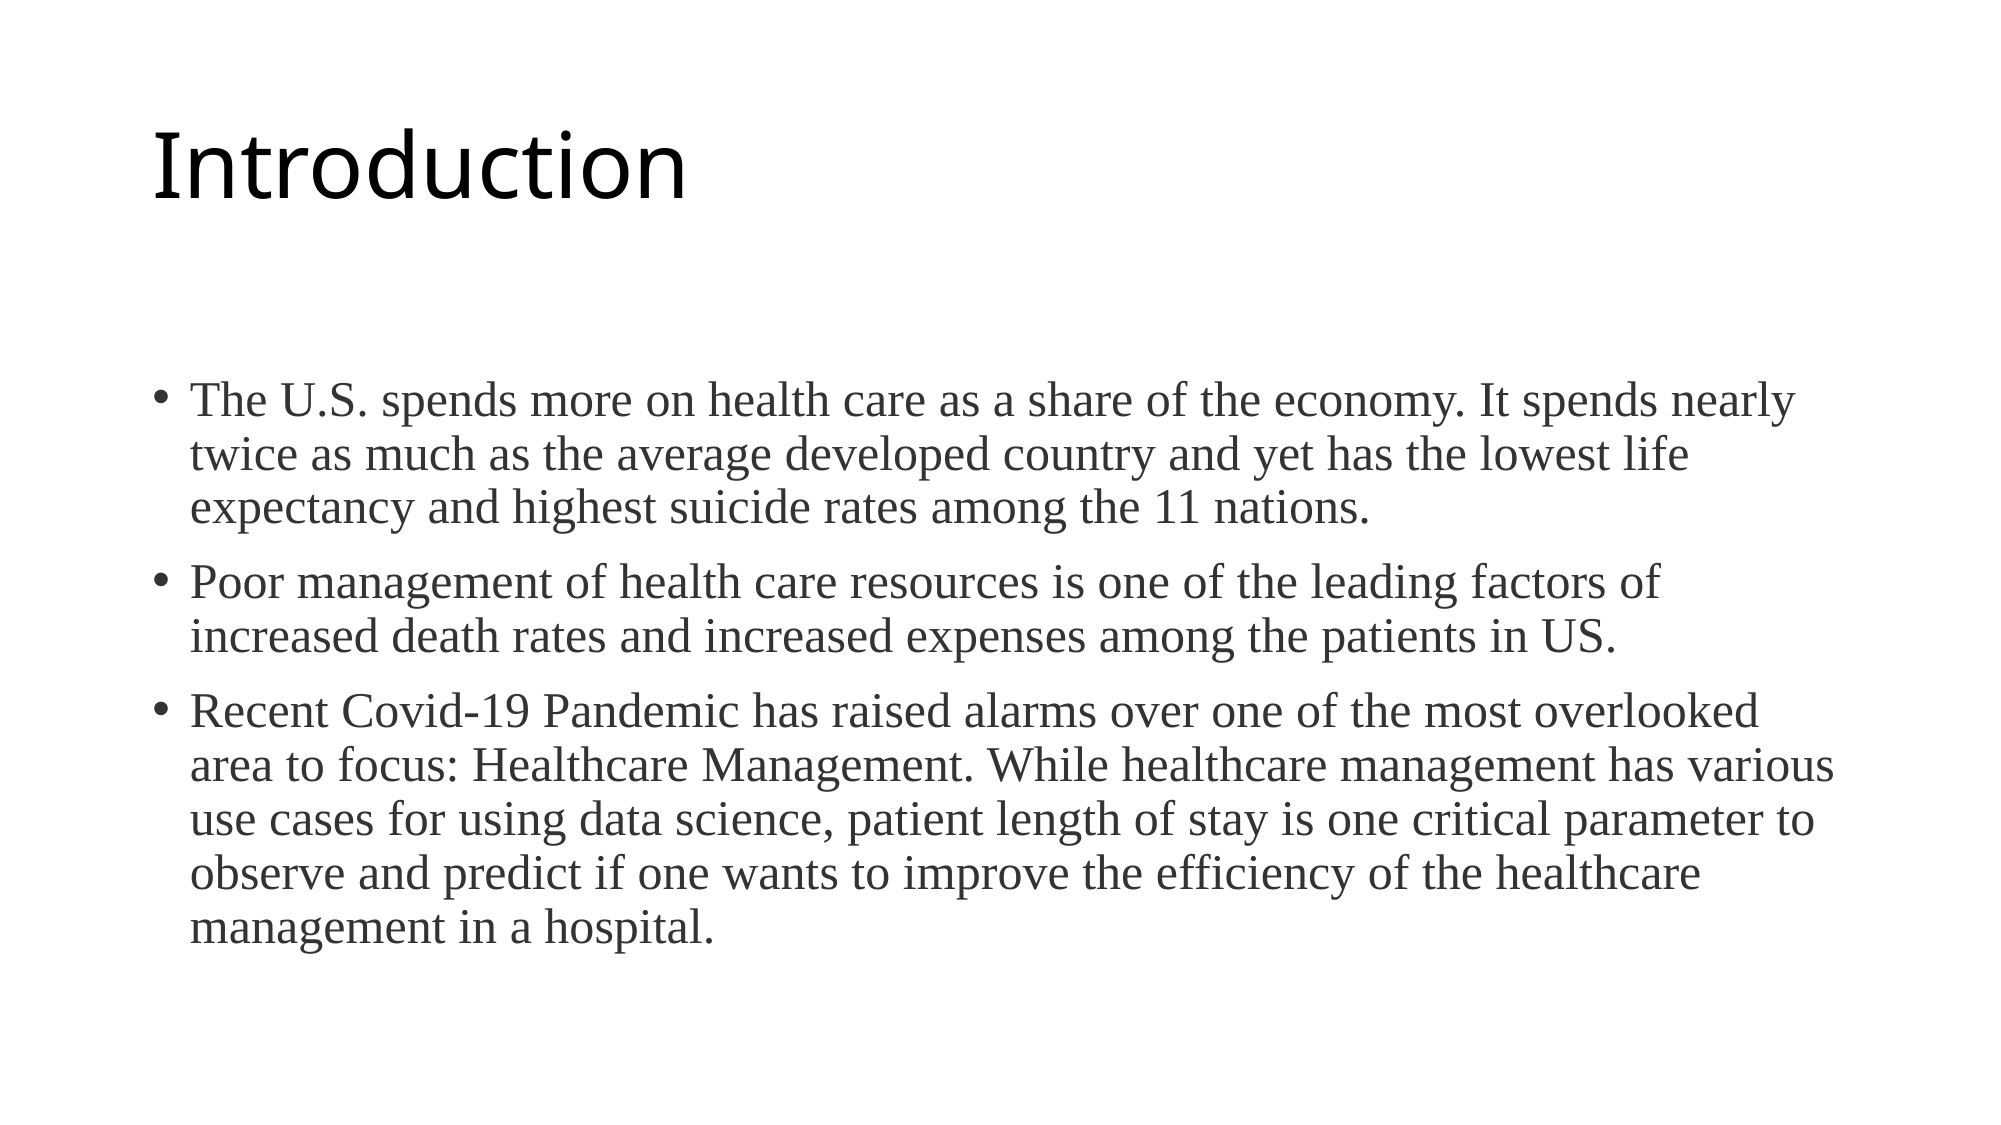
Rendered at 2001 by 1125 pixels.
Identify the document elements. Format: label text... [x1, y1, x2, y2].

title Introduction [137, 59, 1863, 278]
list The U.S. spends more on health care as a share of the economy. It spends nearly twice as much as the average developed country and yet has the lowest life expectancy and highest suicide rates among the 11 nations. Poor management of health care resources is one of the leading factors of increased death rates and increased expenses among the patients in US. Recent Covid-19 Pandemic has raised alarms over one of the most overlooked area to focus: Healthcare Management. While healthcare management has various use cases for using data science, patient length of stay is one critical parameter to observe and predict if one wants to improve the efficiency of the healthcare management in a hospital. [137, 299, 1863, 1014]
